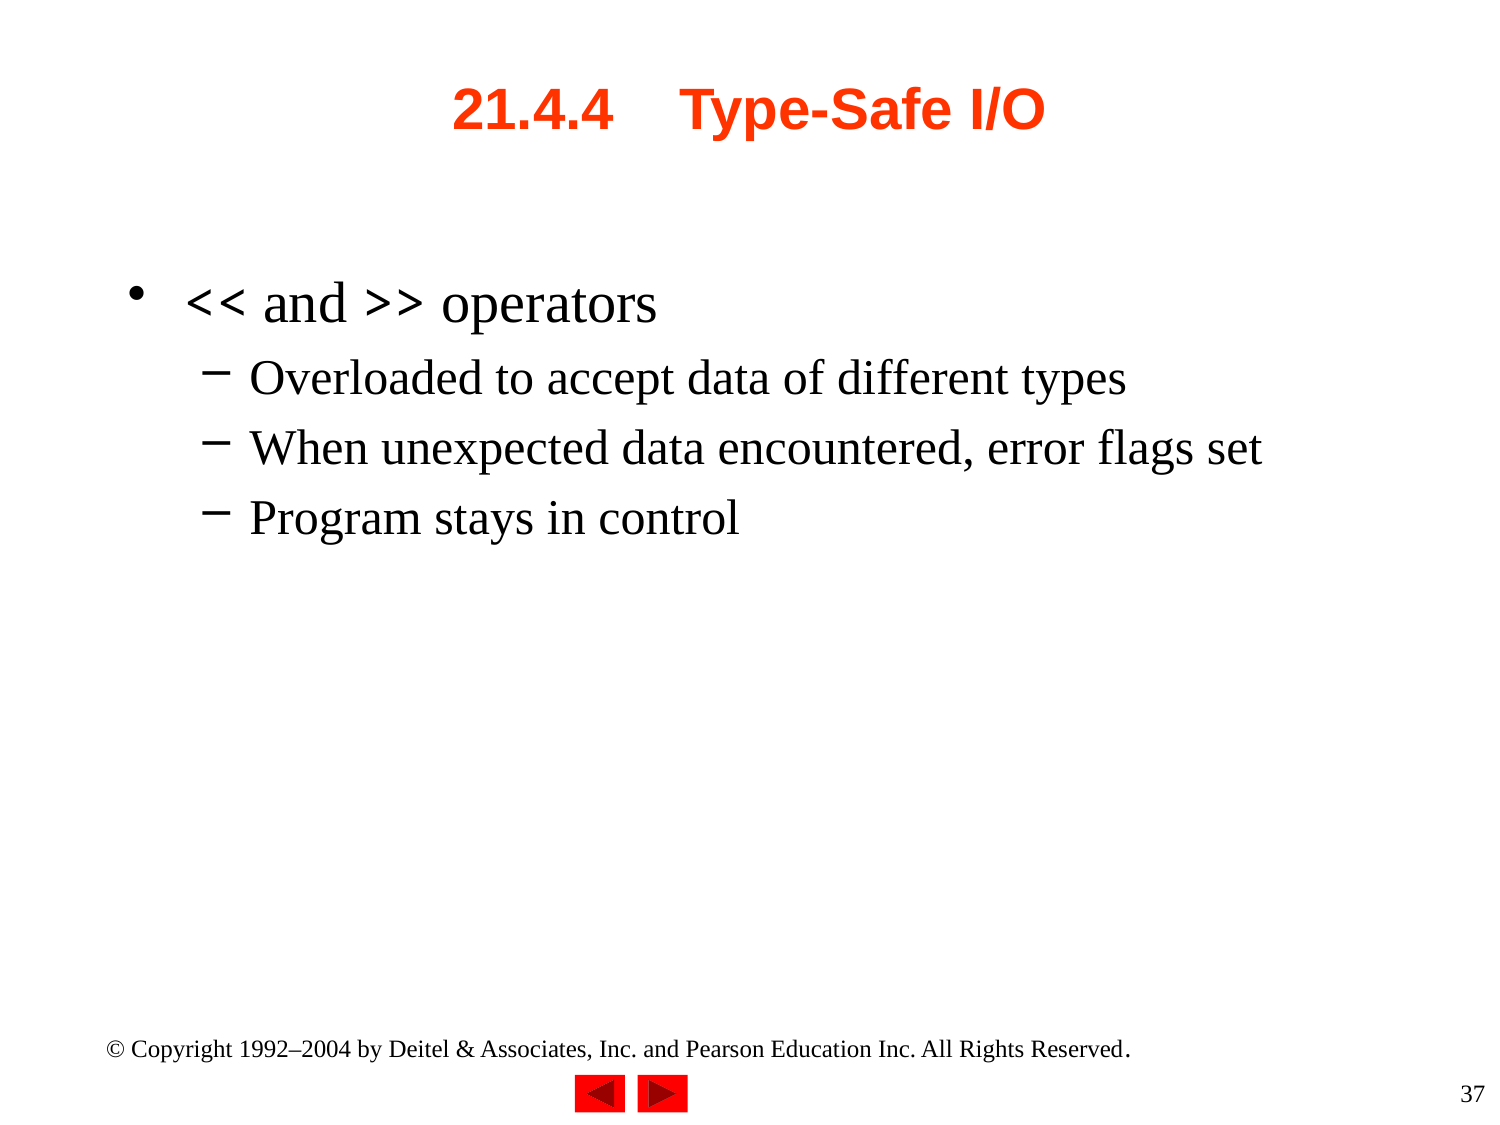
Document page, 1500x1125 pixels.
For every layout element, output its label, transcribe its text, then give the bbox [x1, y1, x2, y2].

title 21.4.4 Type-Safe I/O [112, 12, 1388, 174]
list << and >> operators Overloaded to accept data of different types When unexpected data encountered, error flags set Program stays in control [112, 174, 1388, 1063]
